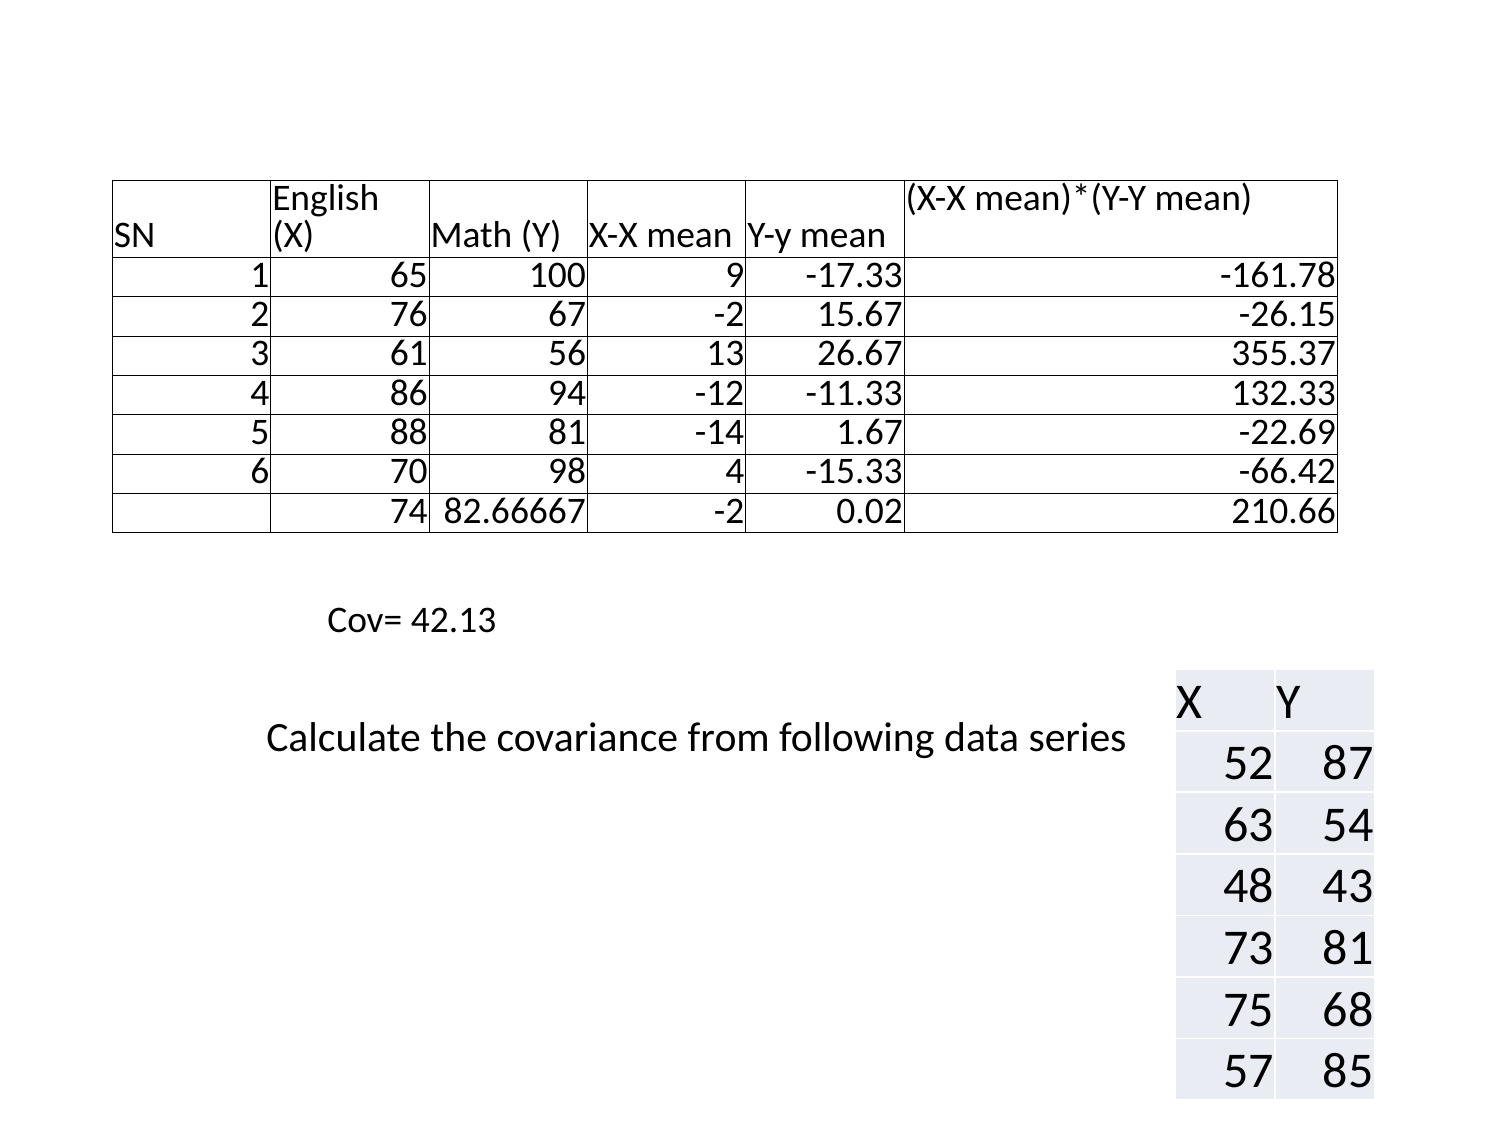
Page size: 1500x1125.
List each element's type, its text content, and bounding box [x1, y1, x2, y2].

table_cell 63 [1176, 793, 1274, 853]
table_cell 355.37 [905, 337, 1337, 375]
table_header X [1176, 670, 1274, 730]
table_header English (X) [271, 181, 429, 257]
table_cell 9 [588, 258, 745, 296]
table_header Math (Y) [430, 181, 587, 257]
table_cell -161.78 [905, 258, 1337, 296]
table_cell 86 [271, 376, 429, 414]
table_cell 81 [1276, 916, 1374, 976]
table_cell 210.66 [905, 494, 1337, 532]
table_cell 56 [430, 337, 587, 375]
table_cell 54 [1276, 793, 1374, 853]
table_cell 1.67 [746, 415, 904, 454]
table_cell -2 [588, 494, 745, 532]
table_cell 6 [113, 455, 270, 493]
table_cell -11.33 [746, 376, 904, 414]
table_cell 75 [1176, 978, 1274, 1038]
table_cell 13 [588, 337, 745, 375]
text_box Cov= 42.13 [312, 587, 663, 648]
table_cell 98 [430, 455, 587, 493]
table_header Y-y mean [746, 181, 904, 257]
table_cell 67 [430, 297, 587, 336]
table_cell 15.67 [746, 297, 904, 336]
table_header Y [1276, 670, 1374, 730]
table_cell -22.69 [905, 415, 1337, 454]
table_cell 3 [113, 337, 270, 375]
table_cell 2 [113, 297, 270, 336]
table_cell 4 [113, 376, 270, 414]
table_cell 65 [271, 258, 429, 296]
table_cell -15.33 [746, 455, 904, 493]
table_cell 70 [271, 455, 429, 493]
table_cell 82.66667 [430, 494, 587, 532]
table_cell 43 [1276, 855, 1374, 915]
table_cell 88 [271, 415, 429, 454]
table_cell -12 [588, 376, 745, 414]
table_cell 52 [1176, 732, 1274, 791]
table_cell -17.33 [746, 258, 904, 296]
table_header X-X mean [588, 181, 745, 257]
table_header SN [113, 181, 270, 257]
table_cell -2 [588, 297, 745, 336]
table_cell 68 [1276, 978, 1374, 1038]
table_cell 85 [1276, 1039, 1374, 1099]
table_cell -26.15 [905, 297, 1337, 336]
table_cell 81 [430, 415, 587, 454]
table_cell 26.67 [746, 337, 904, 375]
table_cell 1 [113, 258, 270, 296]
table_cell 74 [271, 494, 429, 532]
table_cell -14 [588, 415, 745, 454]
table_cell 132.33 [905, 376, 1337, 414]
text_box Calculate the covariance from following data series [251, 702, 1142, 768]
table_cell 5 [113, 415, 270, 454]
table_cell [113, 494, 270, 532]
table_cell 87 [1276, 732, 1374, 791]
table_cell 48 [1176, 855, 1274, 915]
table_cell -66.42 [905, 455, 1337, 493]
table_cell 76 [271, 297, 429, 336]
table_cell 100 [430, 258, 587, 296]
table_header (X-X mean)*(Y-Y mean) [905, 181, 1337, 257]
table_cell 57 [1176, 1039, 1274, 1099]
table_cell 4 [588, 455, 745, 493]
table_cell 94 [430, 376, 587, 414]
table_cell 0.02 [746, 494, 904, 532]
table_cell 73 [1176, 916, 1274, 976]
table_cell 61 [271, 337, 429, 375]
